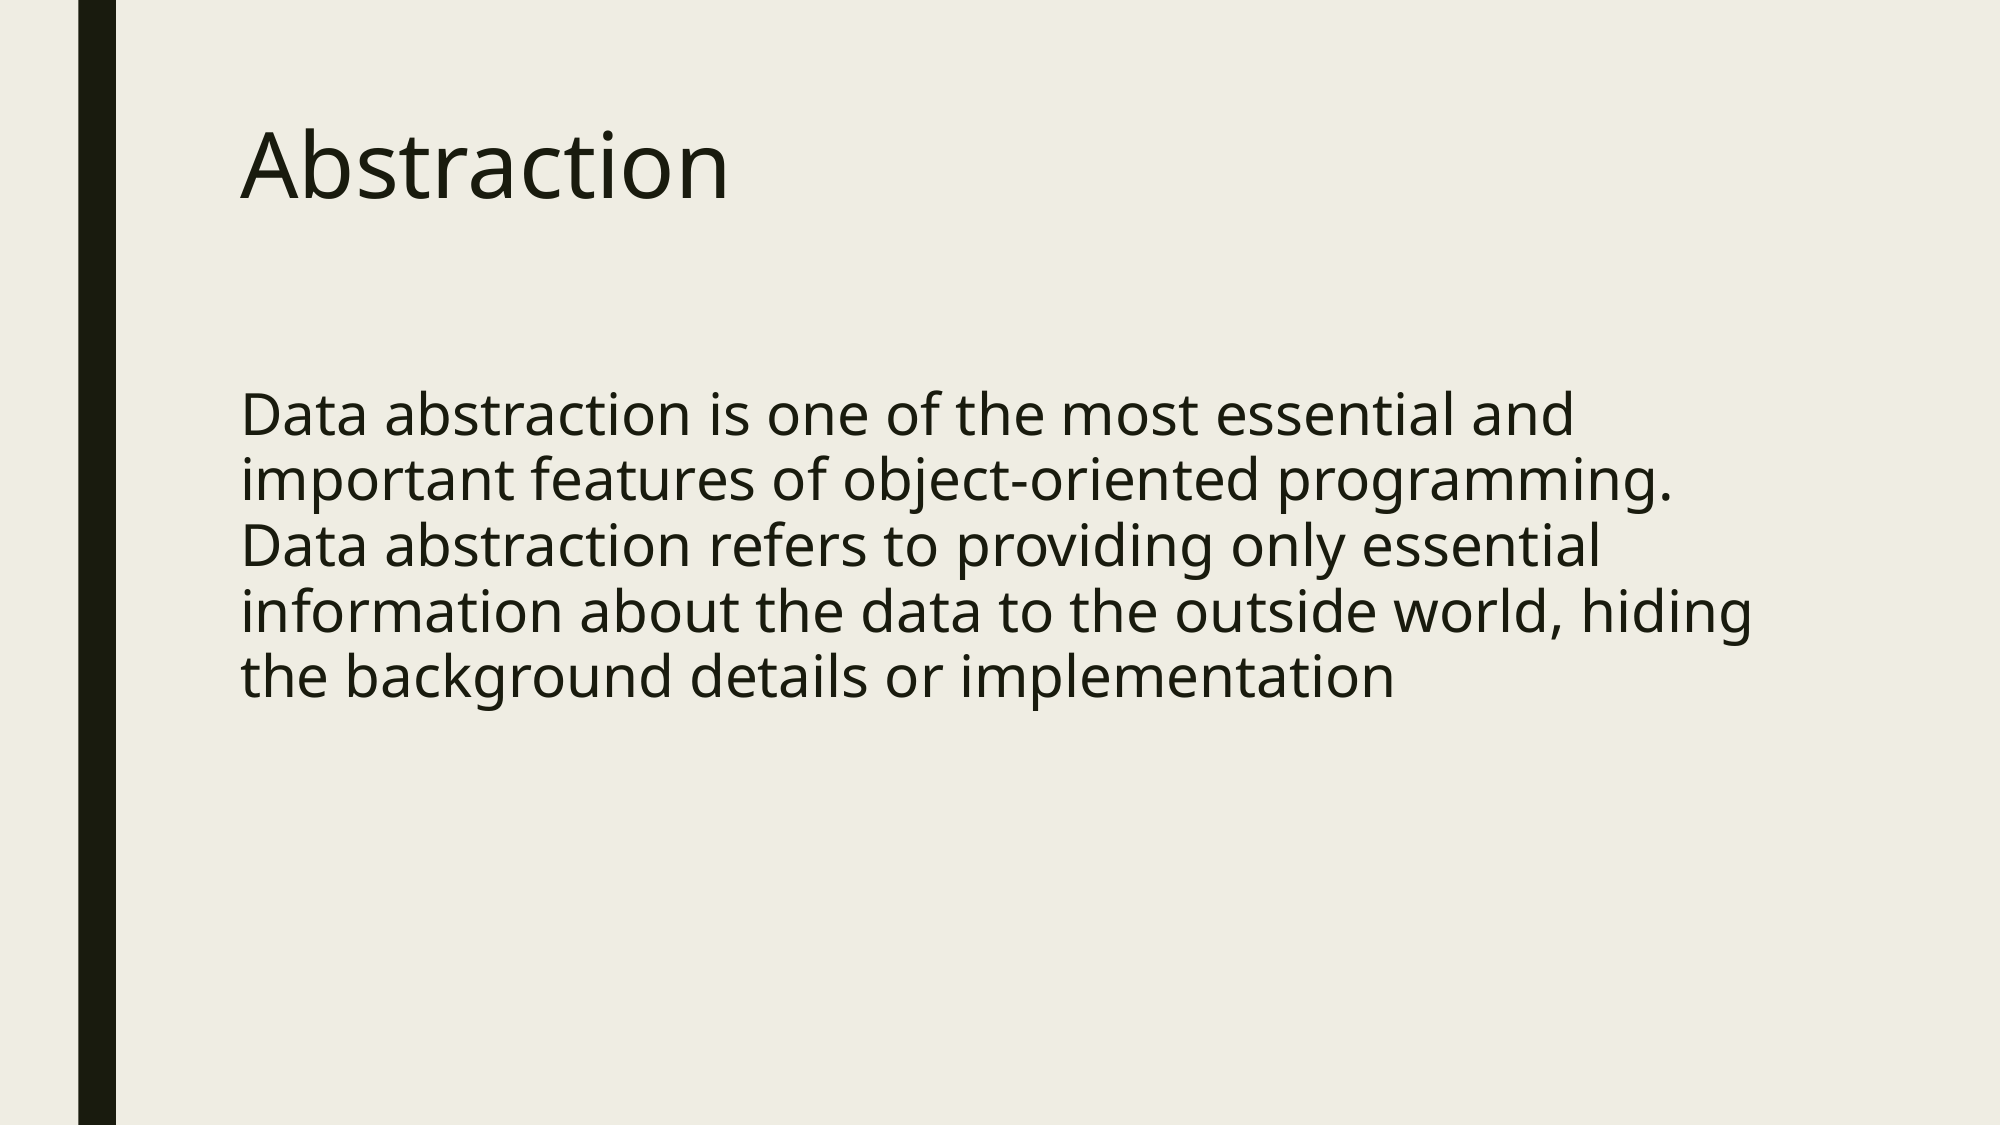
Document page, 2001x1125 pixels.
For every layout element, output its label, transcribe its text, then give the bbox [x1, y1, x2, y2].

list Data abstraction is one of the most essential and important features of object-oriented programming. Data abstraction refers to providing only essential information about the data to the outside world, hiding the background details or implementation [225, 375, 1800, 963]
title Abstraction [225, 112, 1800, 357]
